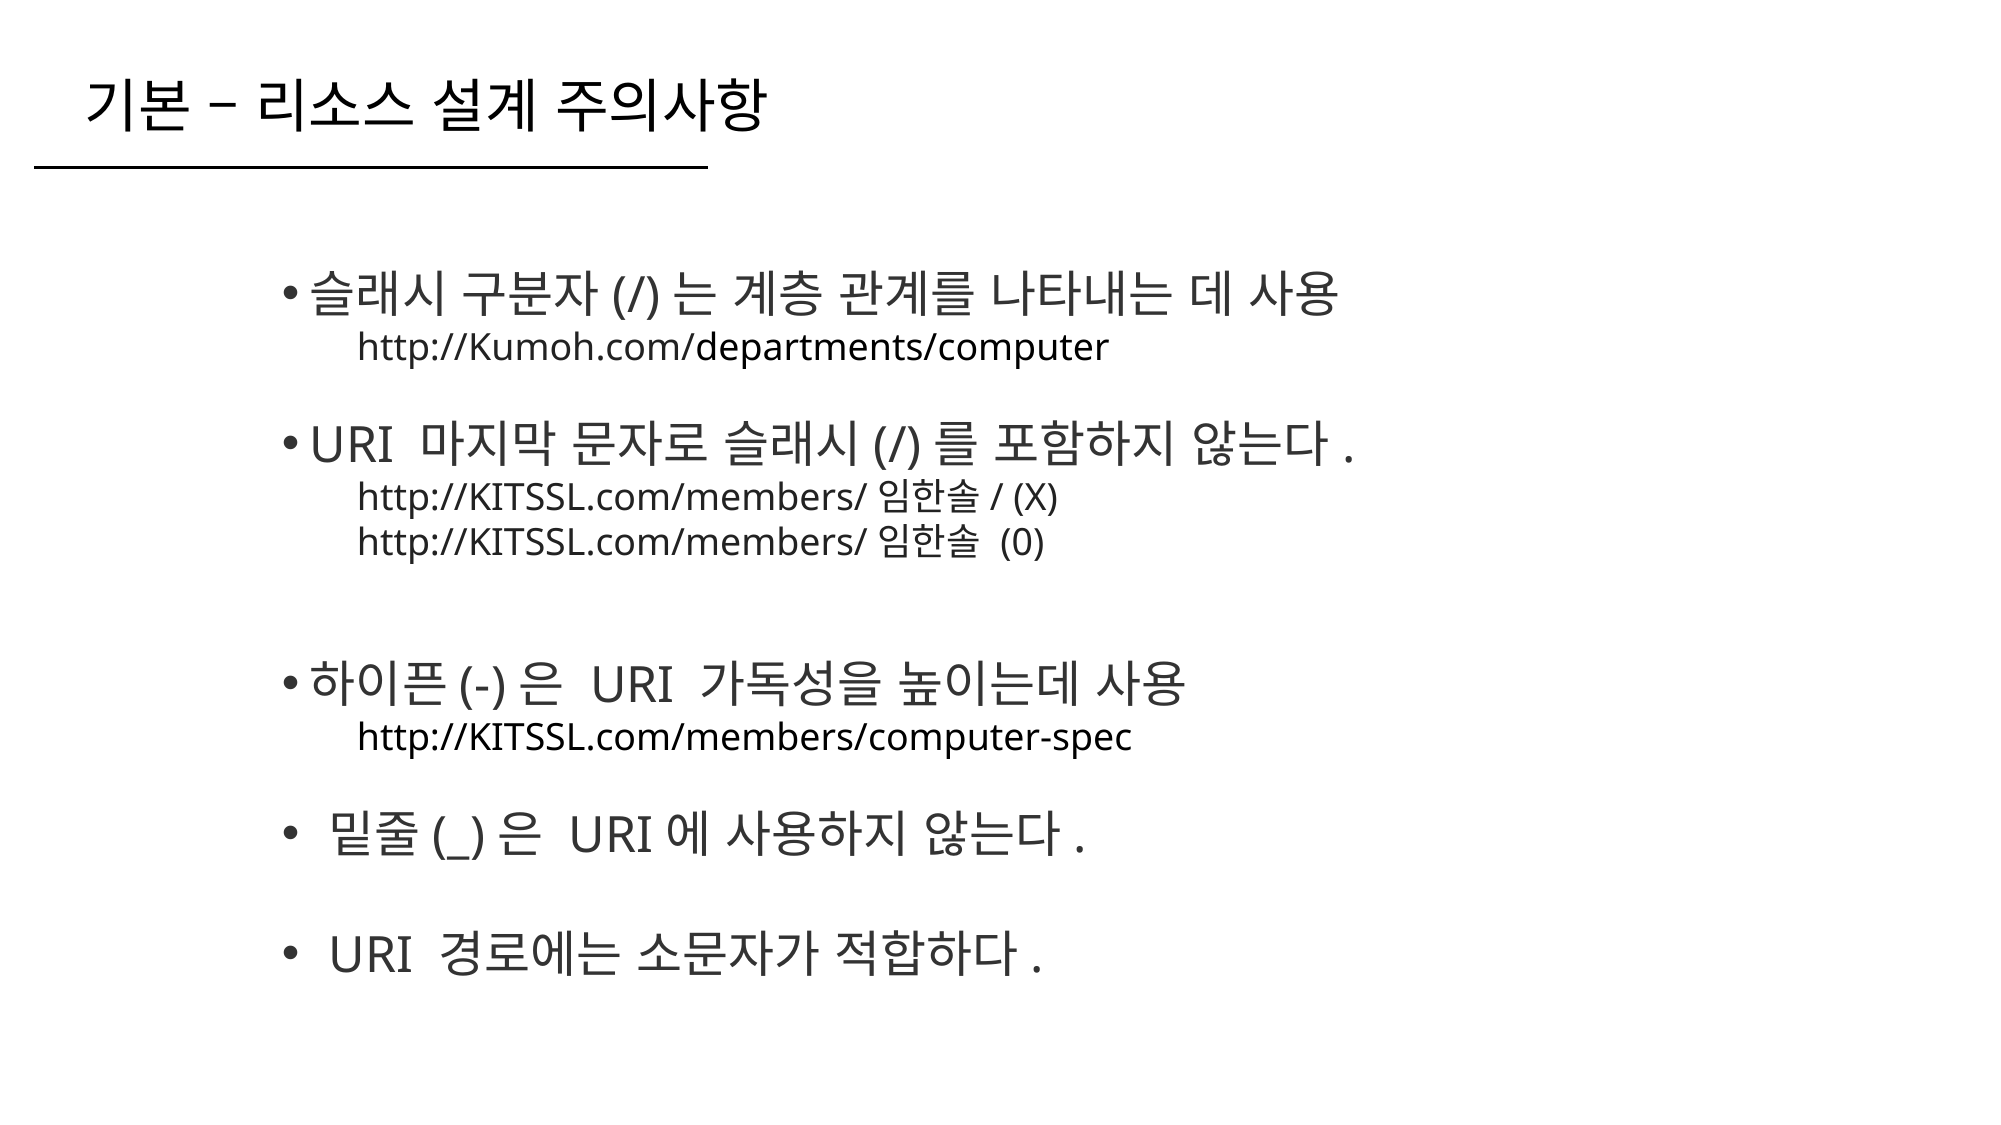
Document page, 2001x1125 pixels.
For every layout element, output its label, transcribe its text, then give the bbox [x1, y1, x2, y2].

text_box 기본 – 리소스 설계 주의사항 [69, 61, 785, 147]
text_box 슬래시 구분자(/)는 계층 관계를 나타내는 데 사용 http://Kumoh.com/departments/computer URI 마지막 문자로 슬래시(/)를 포함하지 않는다. http://KITSSL.com/members/임한솔/ (X) http://KITSSL.com/members/임한솔 (0) 하이픈(-)은 URI 가독성을 높이는데 사용 http://KITSSL.com/members/computer-spec 밑줄(_)은 URI에 사용하지 않는다. URI 경로에는 소문자가 적합하다. [281, 241, 1819, 1030]
